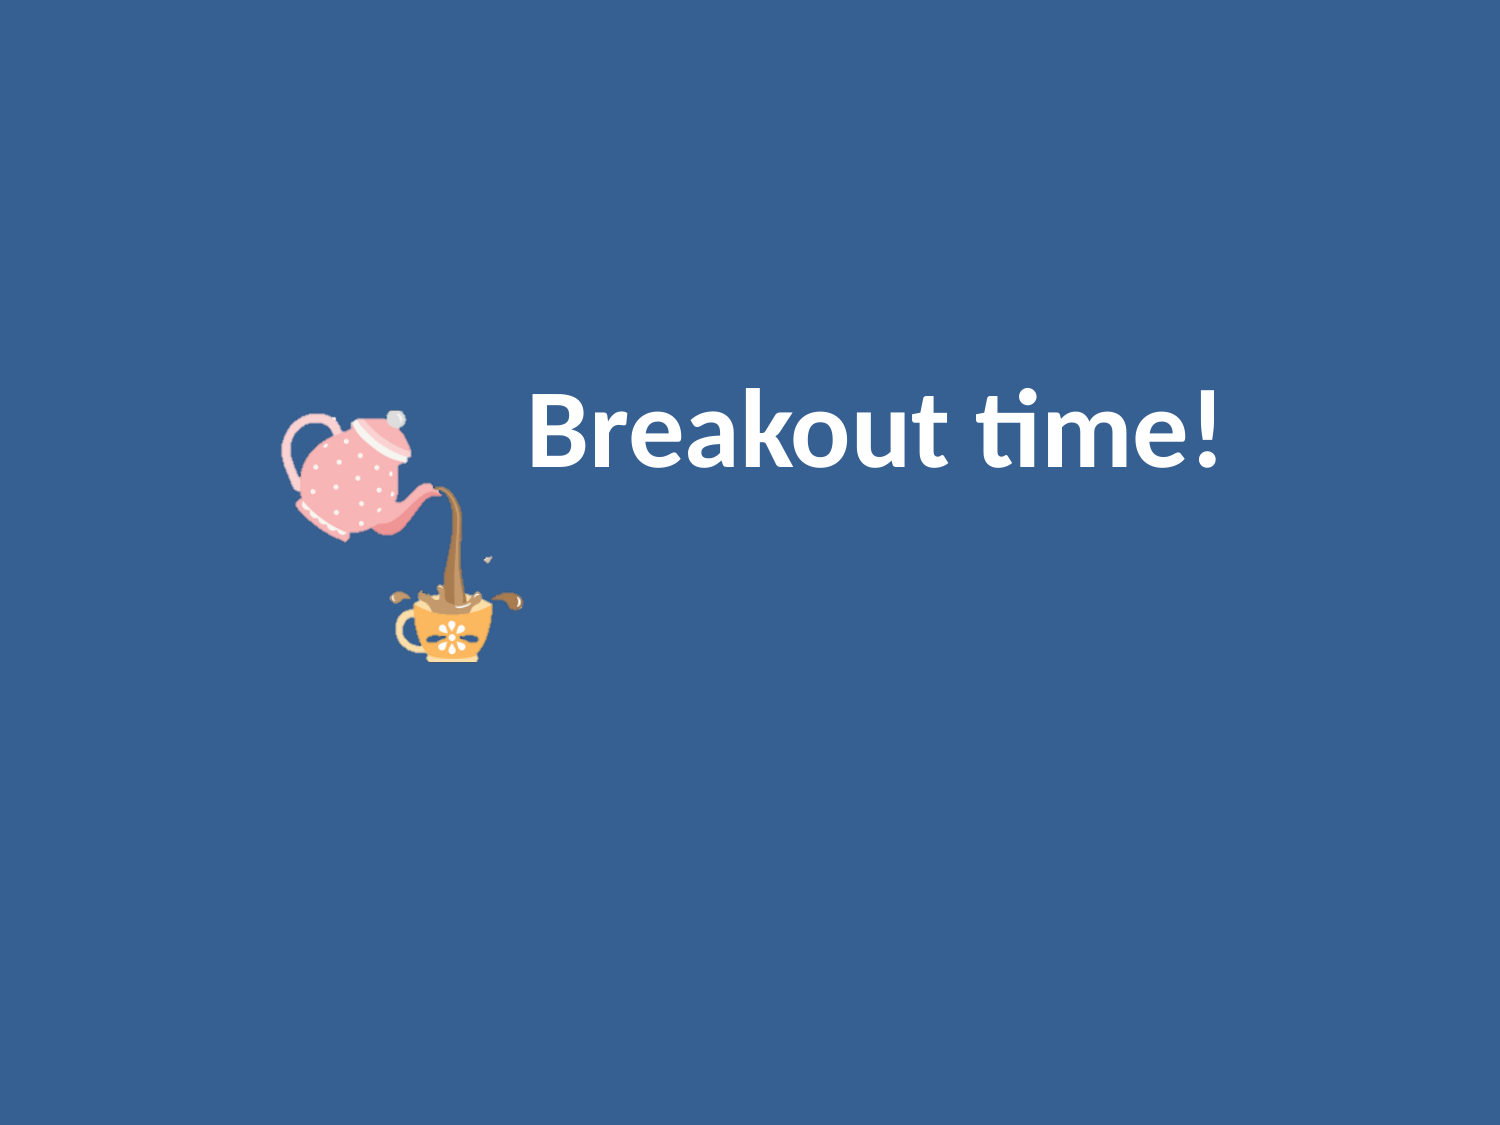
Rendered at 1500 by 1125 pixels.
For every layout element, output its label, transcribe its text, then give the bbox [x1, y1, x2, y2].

picture [271, 408, 536, 673]
title Breakout time! [314, 275, 1440, 570]
